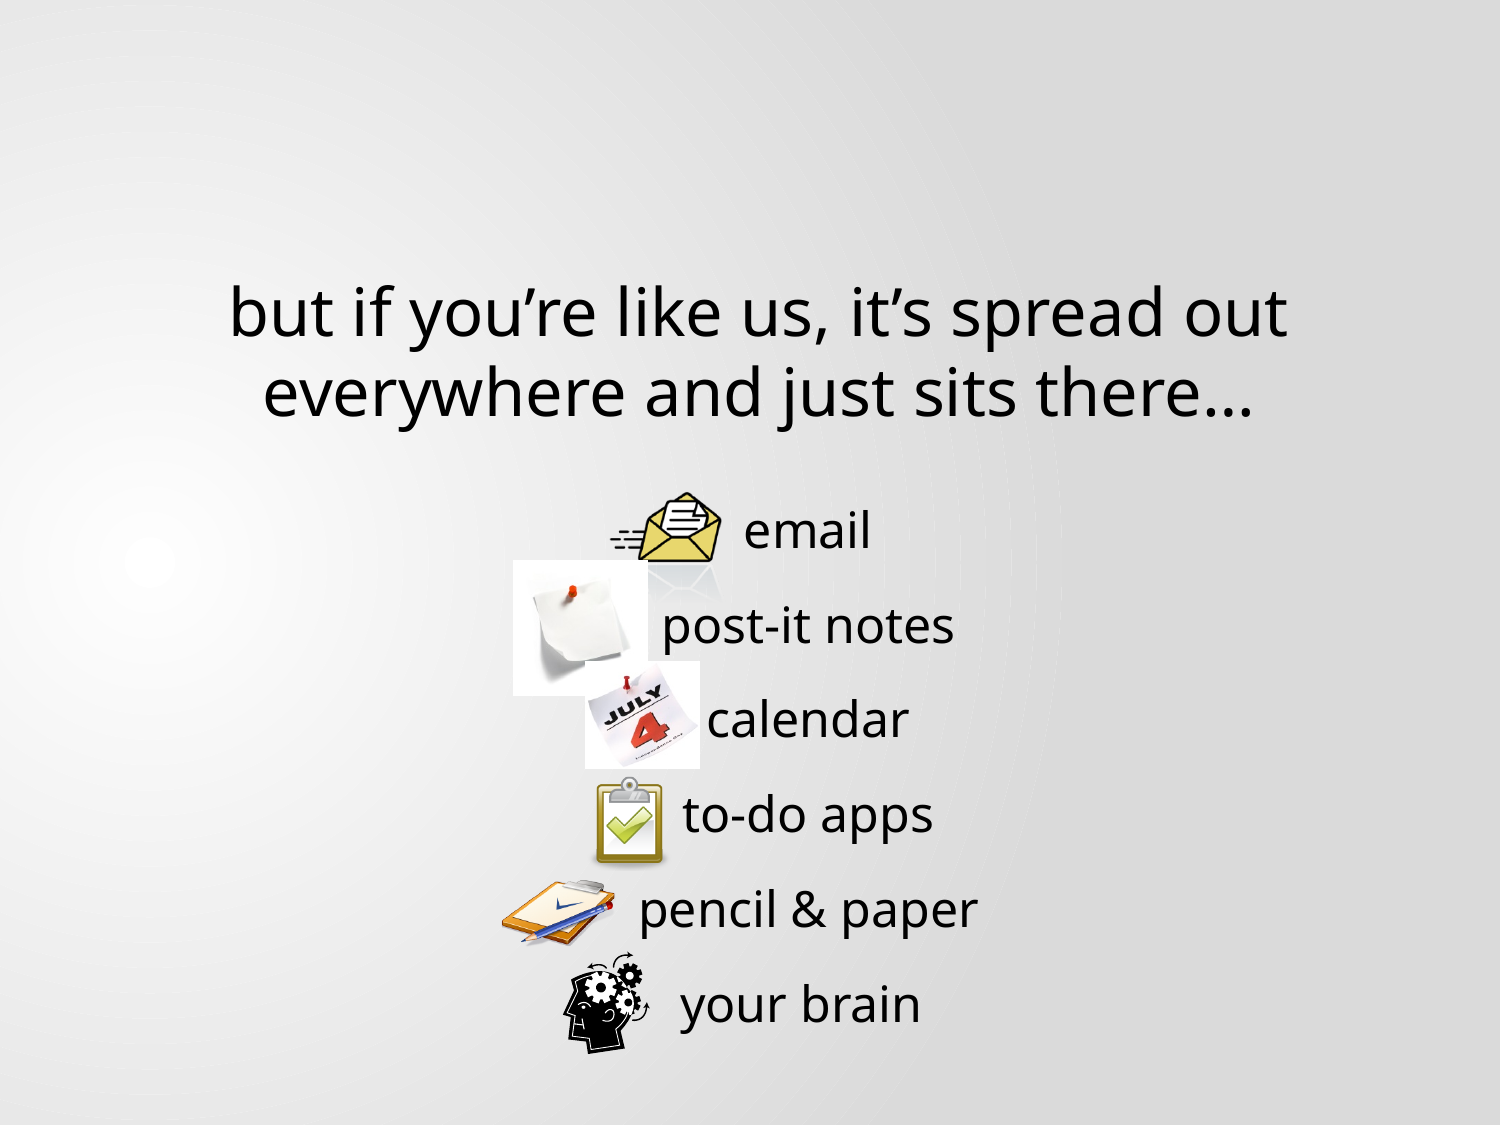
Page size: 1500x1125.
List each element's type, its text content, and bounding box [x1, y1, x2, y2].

text_box to-do apps [688, 775, 950, 850]
text_box calendar [711, 680, 926, 756]
list but if you’re like us, it’s spread out everywhere and just sits there… [75, 262, 1425, 1050]
picture [499, 774, 677, 1055]
picture [512, 485, 735, 769]
text_box email [745, 490, 888, 566]
text_box pencil & paper [627, 870, 994, 945]
text_box your brain [661, 964, 938, 1040]
text_box post-it notes [659, 585, 971, 661]
